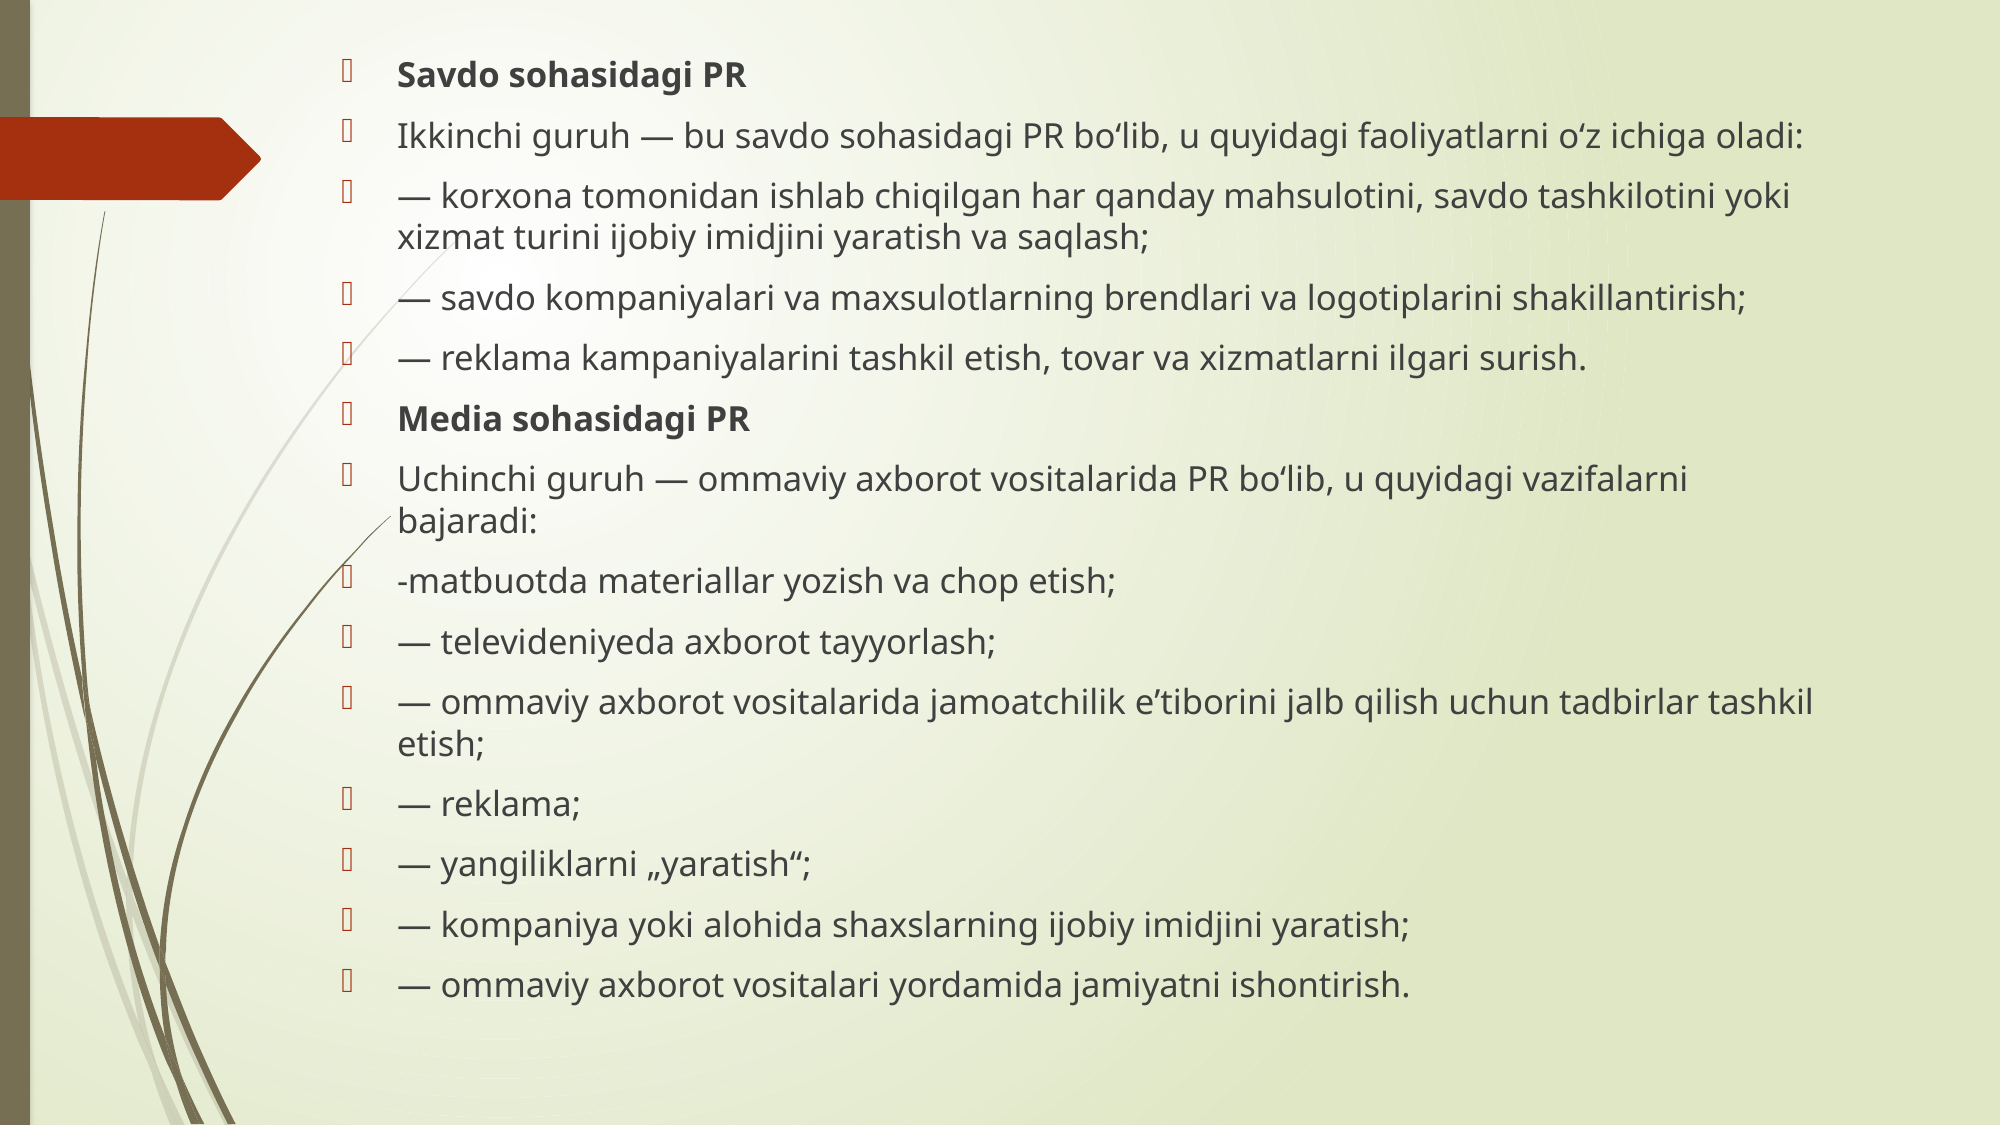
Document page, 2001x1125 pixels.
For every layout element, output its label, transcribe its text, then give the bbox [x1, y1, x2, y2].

list Savdo sohasidagi PR Ikkinchi guruh — bu savdo sohasidagi PR boʻlib, u quyidagi faoliyatlarni oʻz ichiga oladi: — korxona tomonidan ishlab chiqilgan har qanday mahsulotini, savdo tashkilotini yoki xizmat turini ijobiy imidjini yaratish va saqlash; — savdo kompaniyalari va maxsulotlarning brendlari va logotiplarini shakillantirish; — reklama kampaniyalarini tashkil etish, tovar va xizmatlarni ilgari surish. Media sohasidagi PR Uchinchi guruh — ommaviy axborot vositalarida PR boʻlib, u quyidagi vazifalarni bajaradi: -matbuotda materiallar yozish va chop etish; — televideniyeda axborot tayyorlash; — ommaviy axborot vositalarida jamoatchilik eʼtiborini jalb qilish uchun tadbirlar tashkil etish; — reklama; — yangiliklarni „yaratish“; — kompaniya yoki alohida shaxslarning ijobiy imidjini yaratish; — ommaviy axborot vositalari yordamida jamiyatni ishontirish. [326, 45, 1852, 1023]
